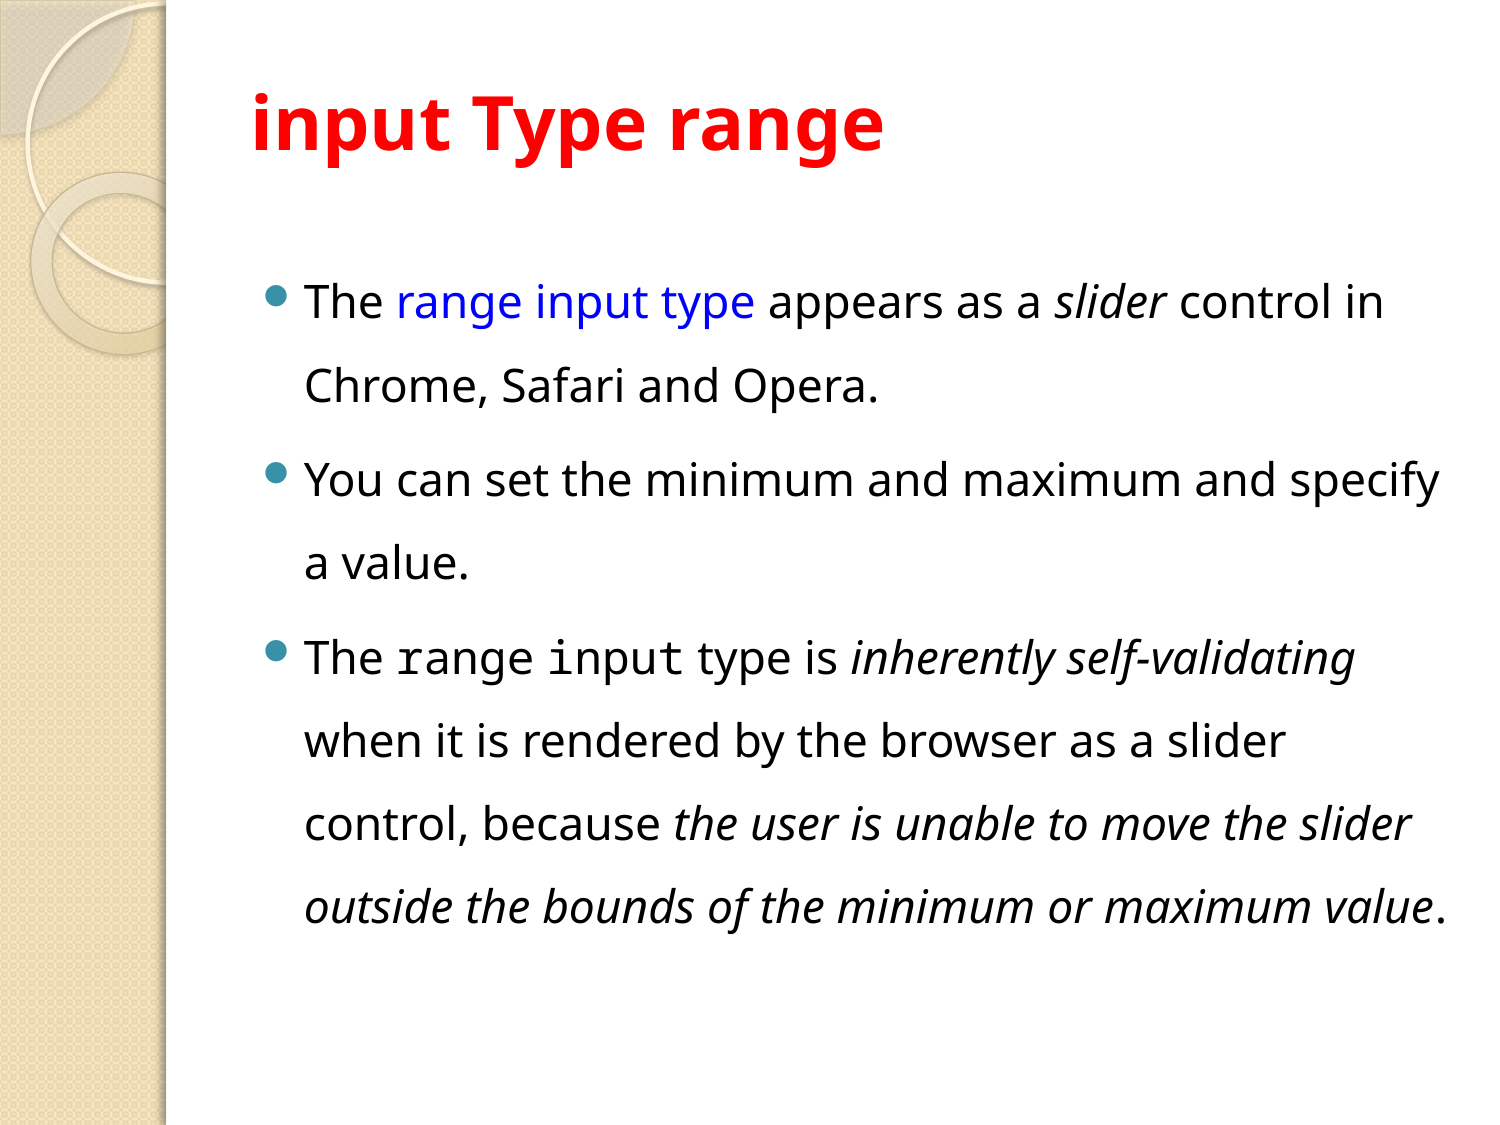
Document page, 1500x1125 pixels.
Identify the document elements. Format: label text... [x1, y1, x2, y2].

list The range input type appears as a slider control in Chrome, Safari and Opera. You can set the minimum and maximum and specify a value. The range input type is inherently self-validating when it is rendered by the browser as a slider control, because the user is unable to move the slider outside the bounds of the minimum or maximum value. [235, 237, 1466, 1025]
title input Type range [235, 45, 1466, 197]
